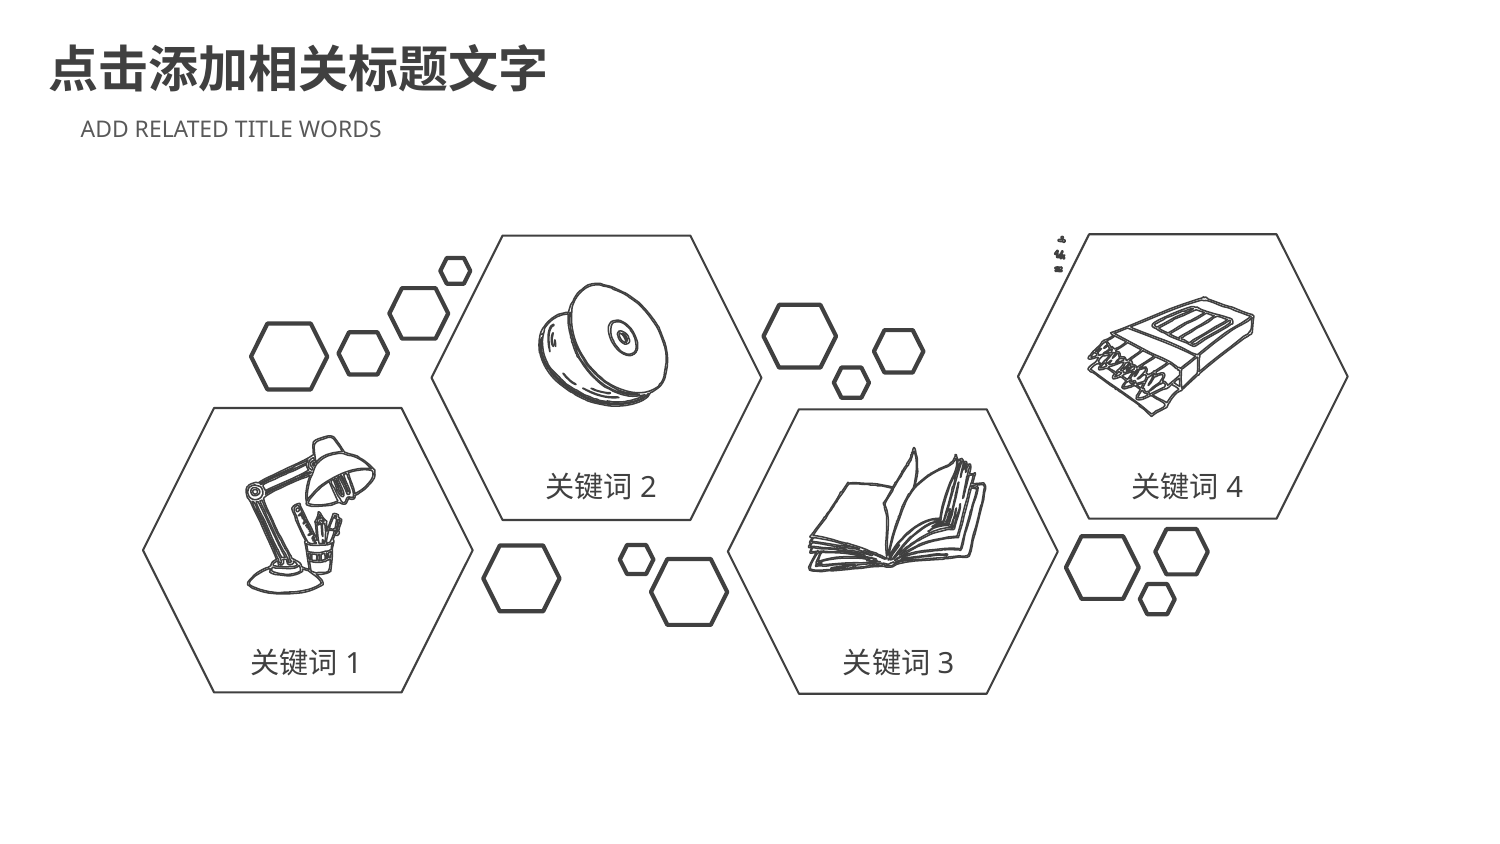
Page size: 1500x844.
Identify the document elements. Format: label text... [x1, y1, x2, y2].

text_box [338, 332, 388, 375]
text_box [250, 323, 328, 390]
text_box [1017, 234, 1348, 511]
text_box [1065, 536, 1139, 599]
text_box [650, 559, 728, 625]
text_box [873, 330, 924, 373]
text_box [440, 257, 471, 284]
text_box [431, 235, 762, 520]
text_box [245, 435, 376, 595]
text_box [1054, 236, 1255, 417]
text_box 关键词3 [796, 637, 1001, 687]
text_box [1139, 584, 1175, 615]
text_box [211, 687, 405, 693]
text_box [389, 288, 449, 339]
text_box 关键词1 [204, 637, 409, 687]
text_box [1155, 529, 1208, 575]
text_box [142, 408, 473, 678]
text_box [1085, 512, 1280, 519]
text_box [619, 544, 654, 575]
text_box 关键词2 [499, 461, 703, 512]
text_box [808, 447, 986, 572]
text_box [833, 367, 869, 398]
text_box [763, 304, 837, 368]
text_box [727, 409, 1058, 694]
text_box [538, 283, 668, 407]
text_box [483, 545, 560, 612]
text_box 关键词4 [1085, 461, 1289, 512]
